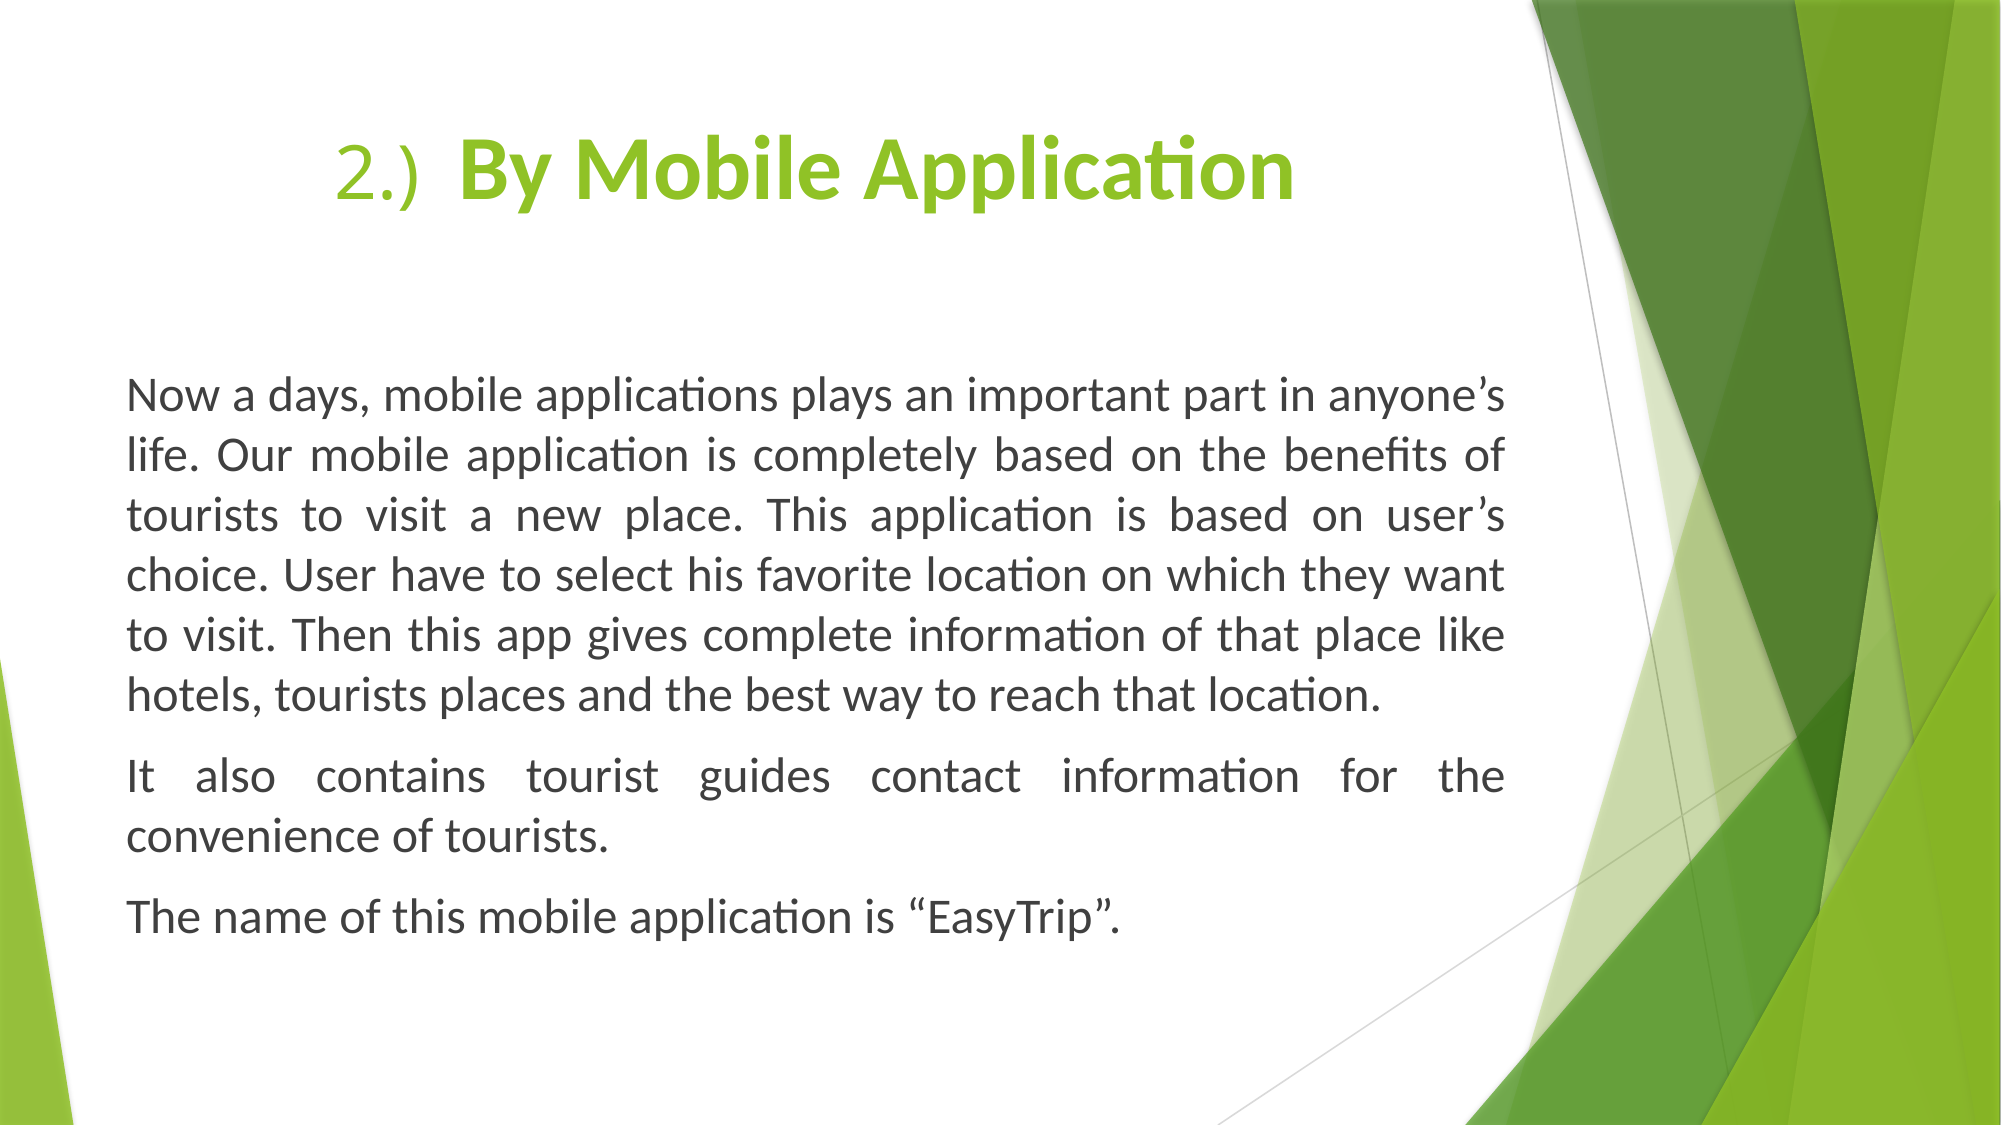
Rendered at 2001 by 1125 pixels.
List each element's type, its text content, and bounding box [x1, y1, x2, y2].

title 2.) By Mobile Application [111, 99, 1522, 317]
list Now a days, mobile applications plays an important part in anyone’s life. Our mobile application is completely based on the benefits of tourists to visit a new place. This application is based on user’s choice. User have to select his favorite location on which they want to visit. Then this app gives complete information of that place like hotels, tourists places and the best way to reach that location. It also contains tourist guides contact information for the convenience of tourists. The name of this mobile application is “EasyTrip”. [111, 354, 1522, 992]
